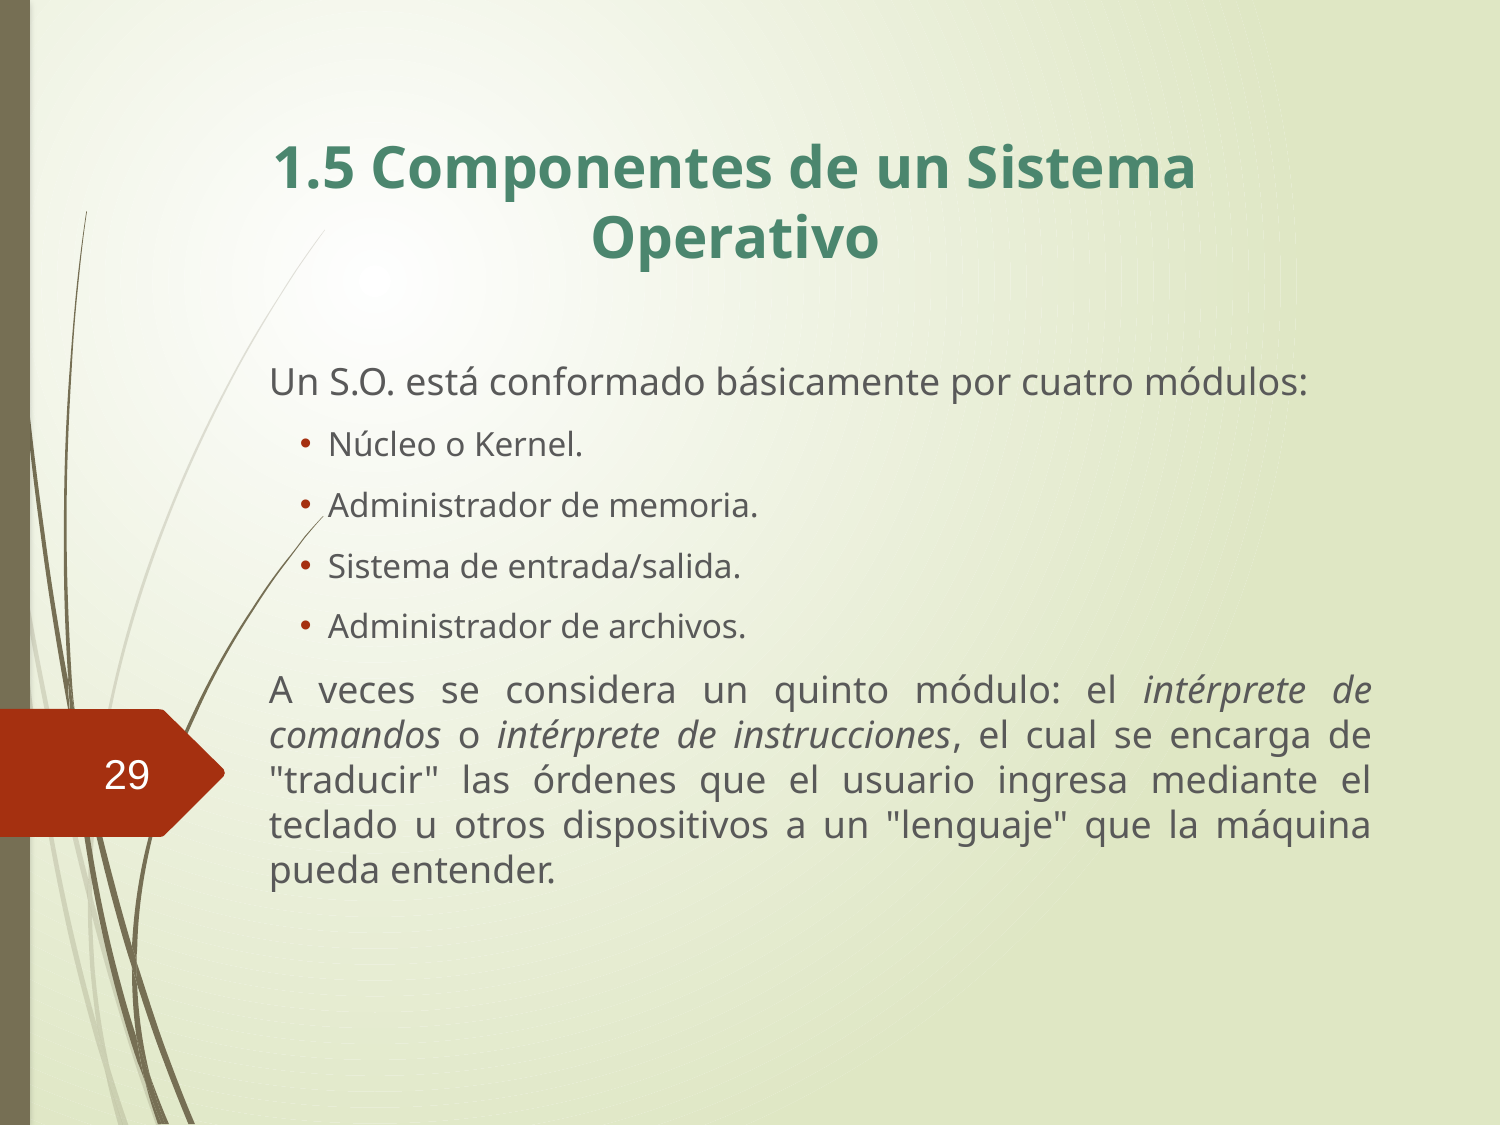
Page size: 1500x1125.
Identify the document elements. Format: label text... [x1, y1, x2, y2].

title 1.5 Componentes de un Sistema Operativo [210, 78, 1261, 279]
subtitle Un S.O. está conformado básicamente por cuatro módulos: Núcleo o Kernel. Administrador de memoria. Sistema de entrada/salida. Administrador de archivos. A veces se considera un quinto módulo: el intérprete de comandos o intérprete de instrucciones, el cual se encarga de "traducir" las órdenes que el usuario ingresa mediante el teclado u otros dispositivos a un "lenguaje" que la máquina pueda entender. [253, 350, 1388, 977]
slide_number 29 [69, 742, 166, 803]
